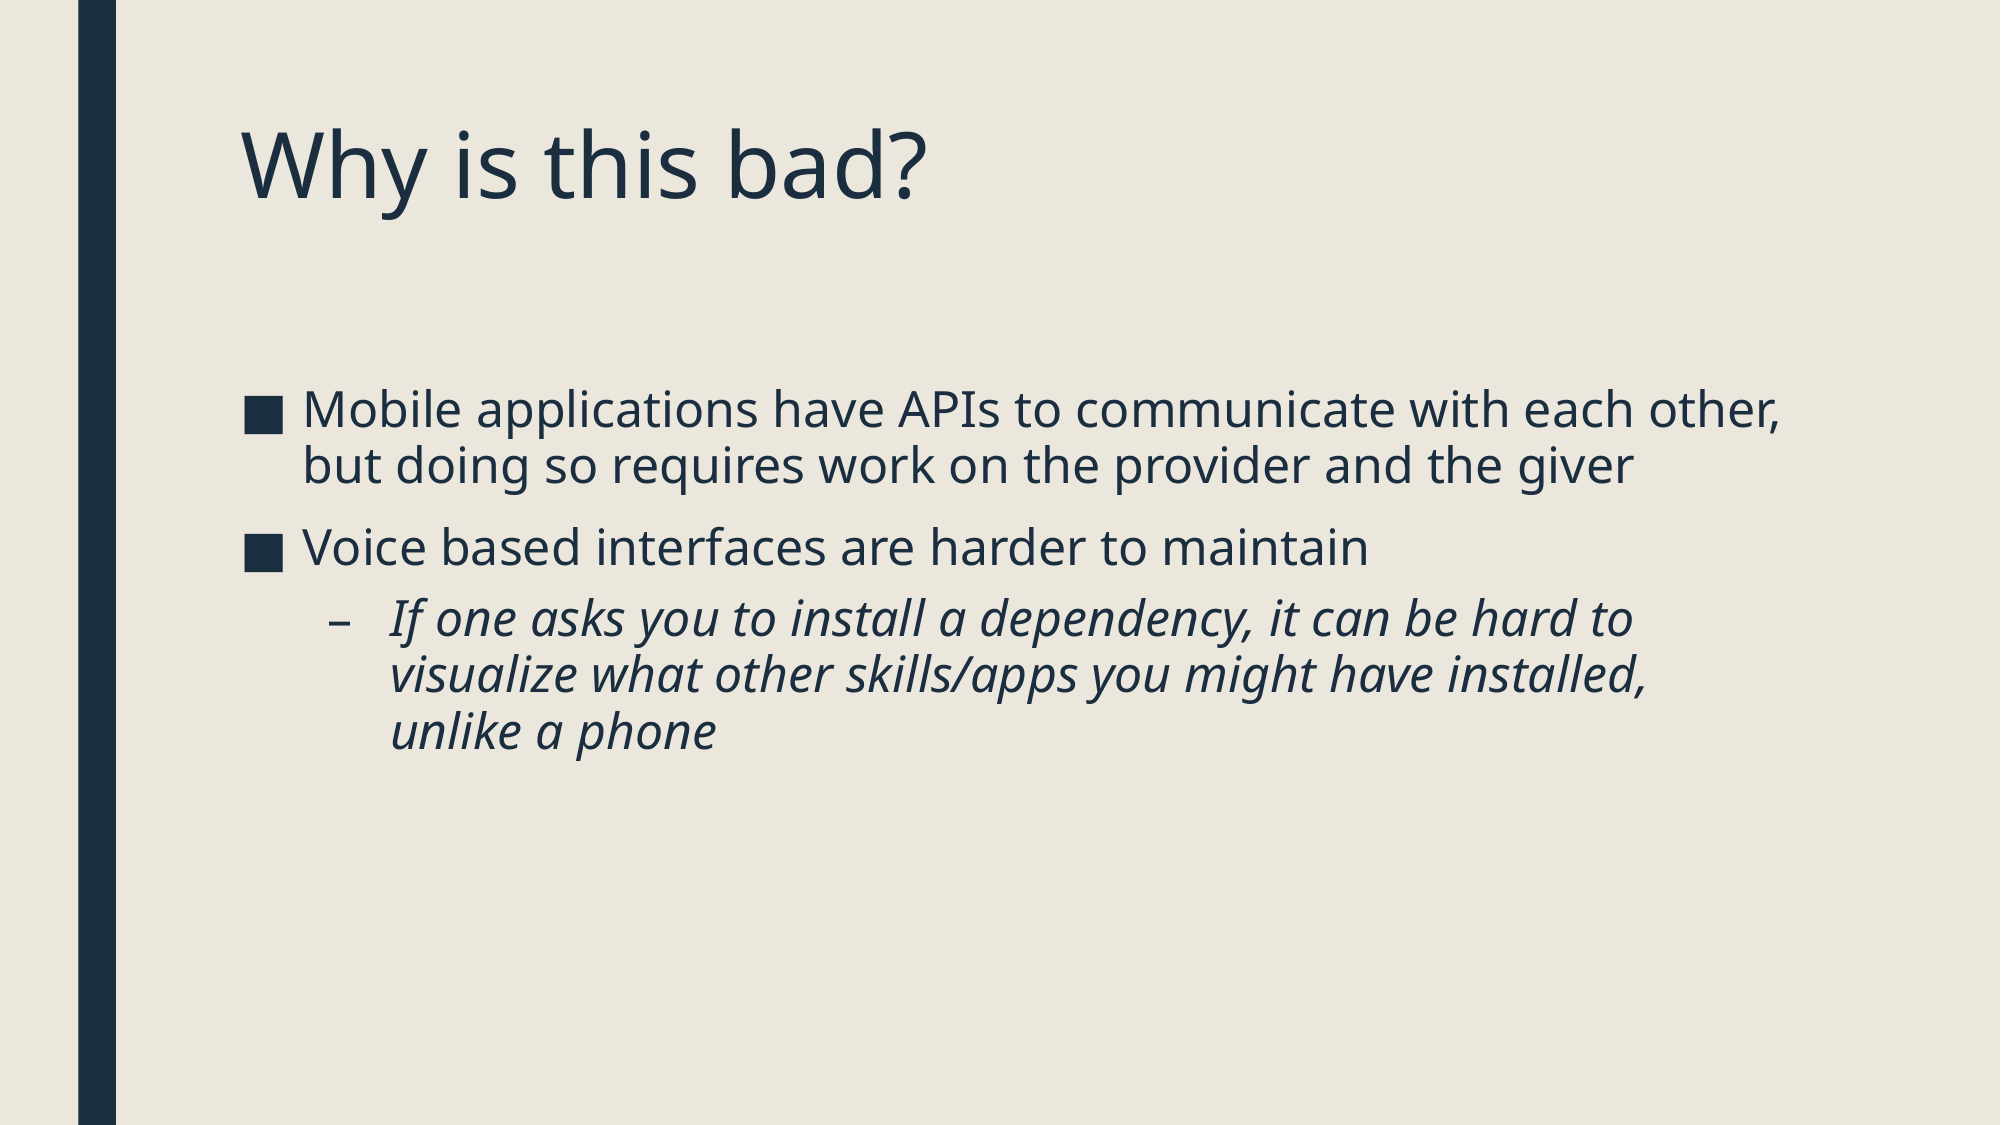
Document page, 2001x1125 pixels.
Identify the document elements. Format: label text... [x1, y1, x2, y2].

list Mobile applications have APIs to communicate with each other, but doing so requires work on the provider and the giver Voice based interfaces are harder to maintain If one asks you to install a dependency, it can be hard to visualize what other skills/apps you might have installed, unlike a phone [225, 375, 1800, 963]
title Why is this bad? [225, 112, 1800, 357]
